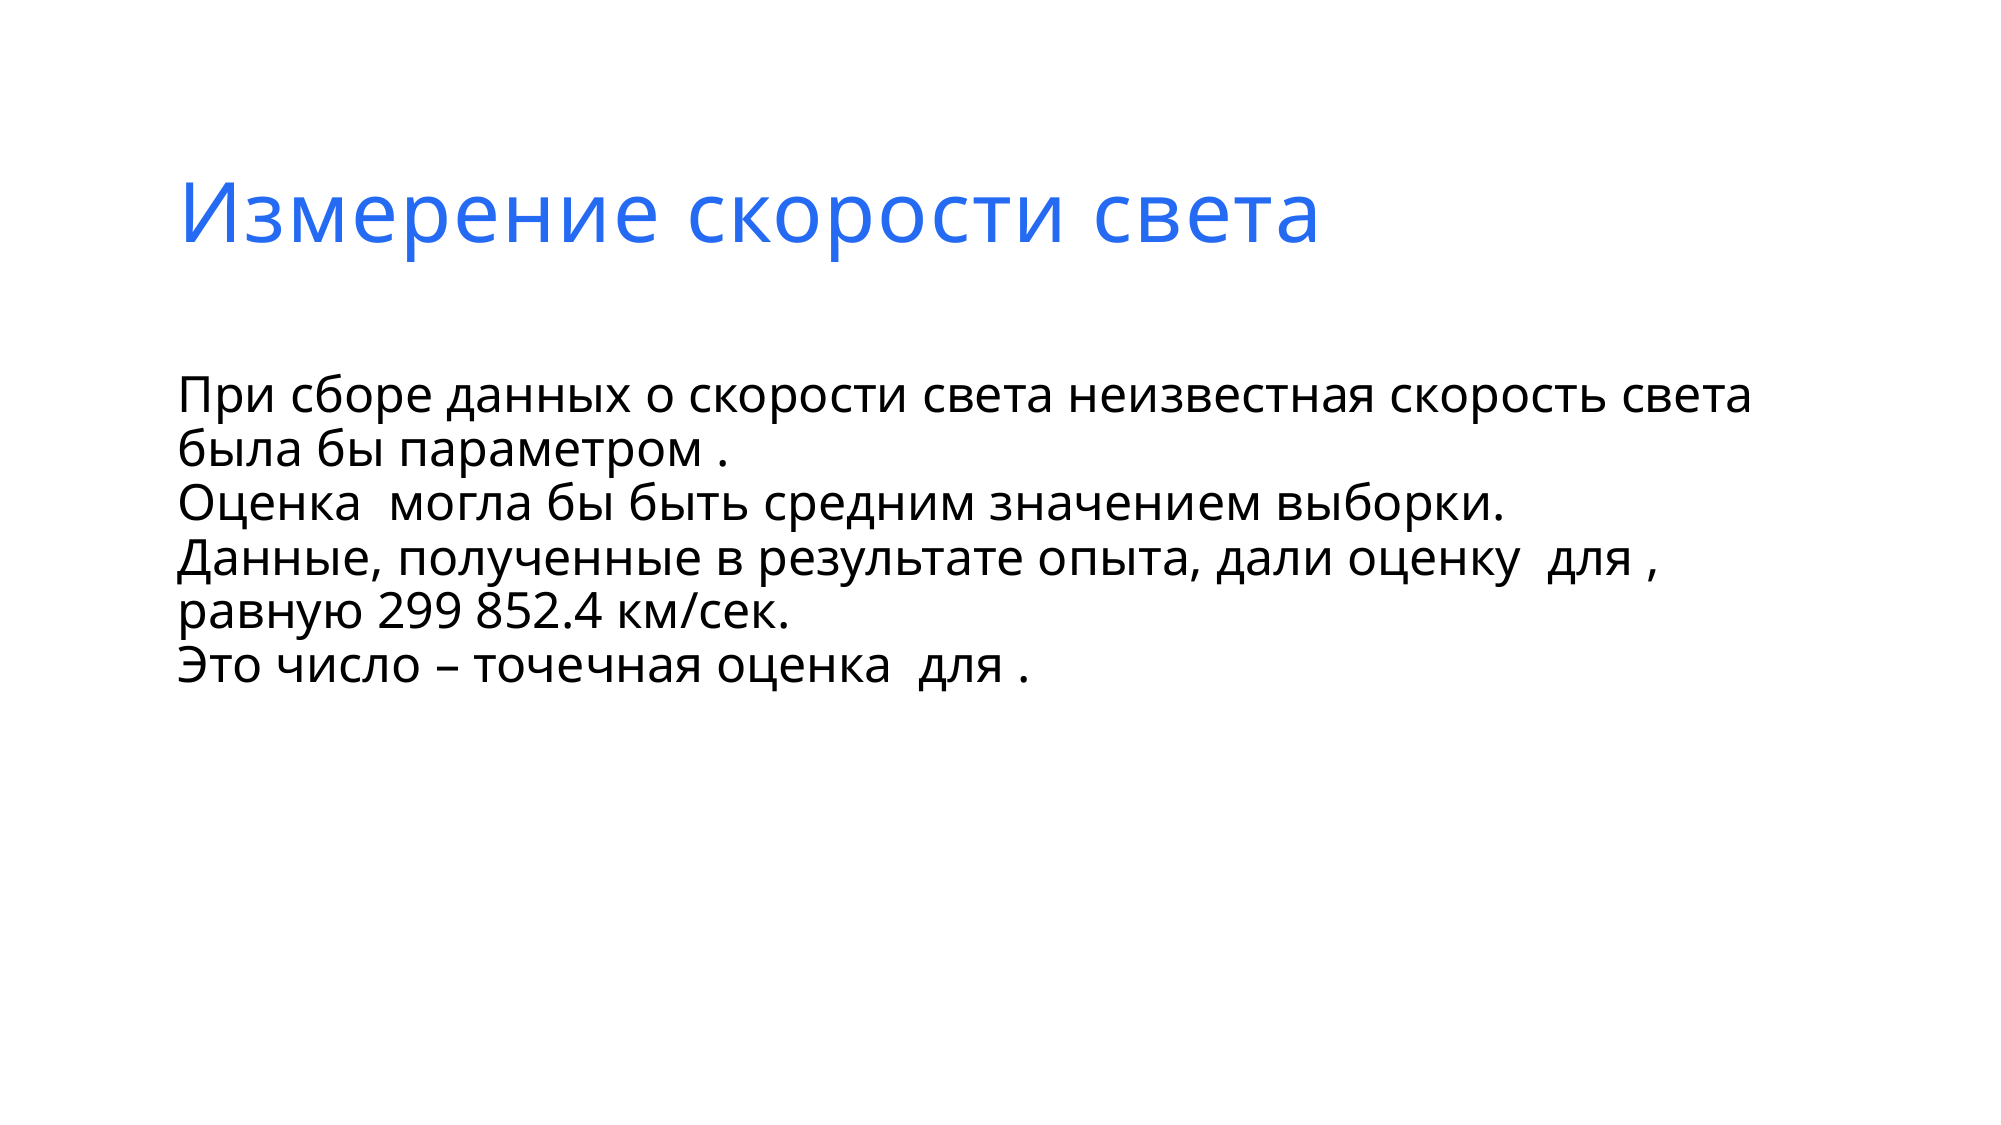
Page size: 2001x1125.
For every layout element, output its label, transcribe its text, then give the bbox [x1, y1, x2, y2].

text_box Измерение скорости света [163, 162, 1841, 292]
text_box [161, 361, 1839, 964]
